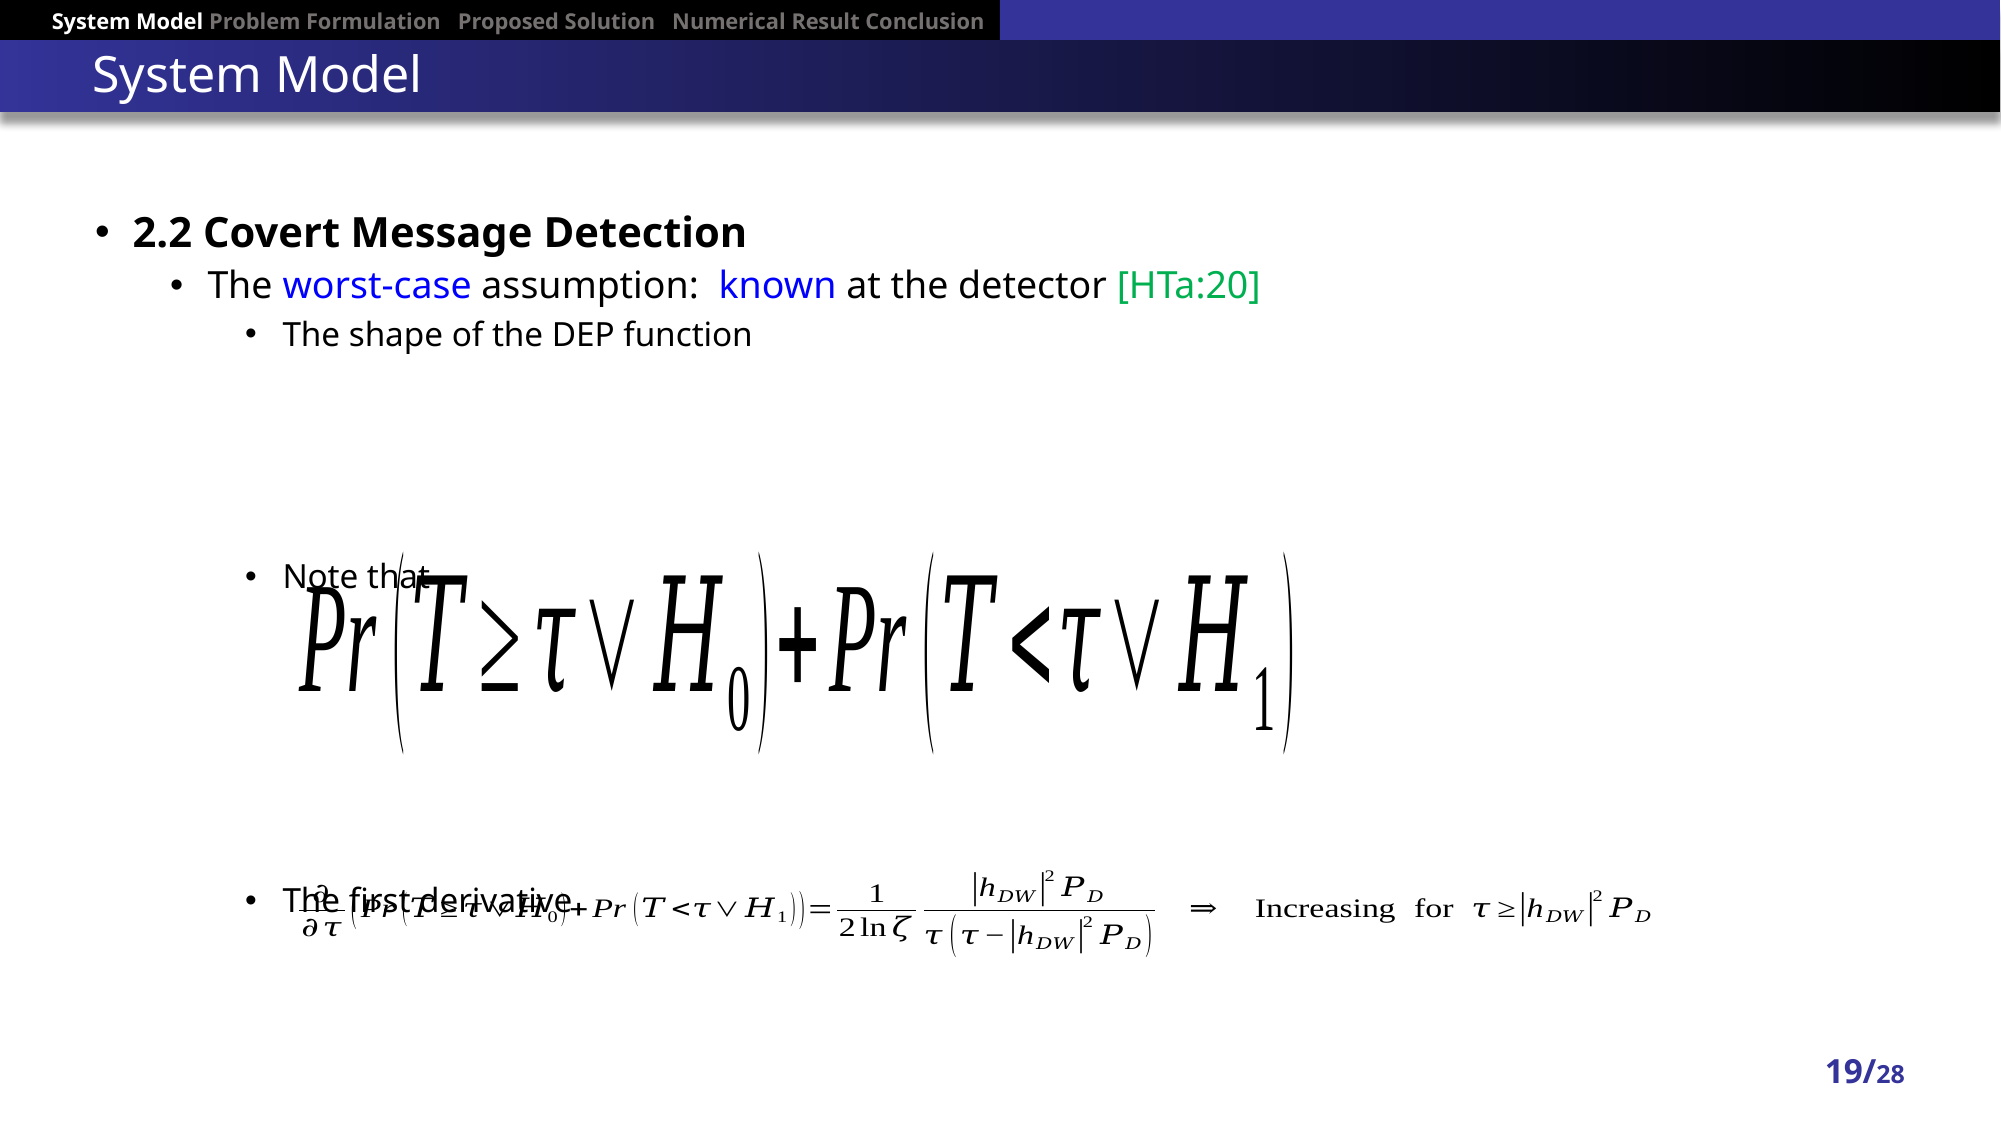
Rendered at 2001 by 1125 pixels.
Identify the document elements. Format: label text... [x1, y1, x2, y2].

title System Model [77, 47, 1803, 105]
slide_number 19/28 [1470, 1042, 1920, 1103]
text_box System Model Problem Formulation Proposed Solution Numerical Result Conclusion [33, 0, 1007, 41]
